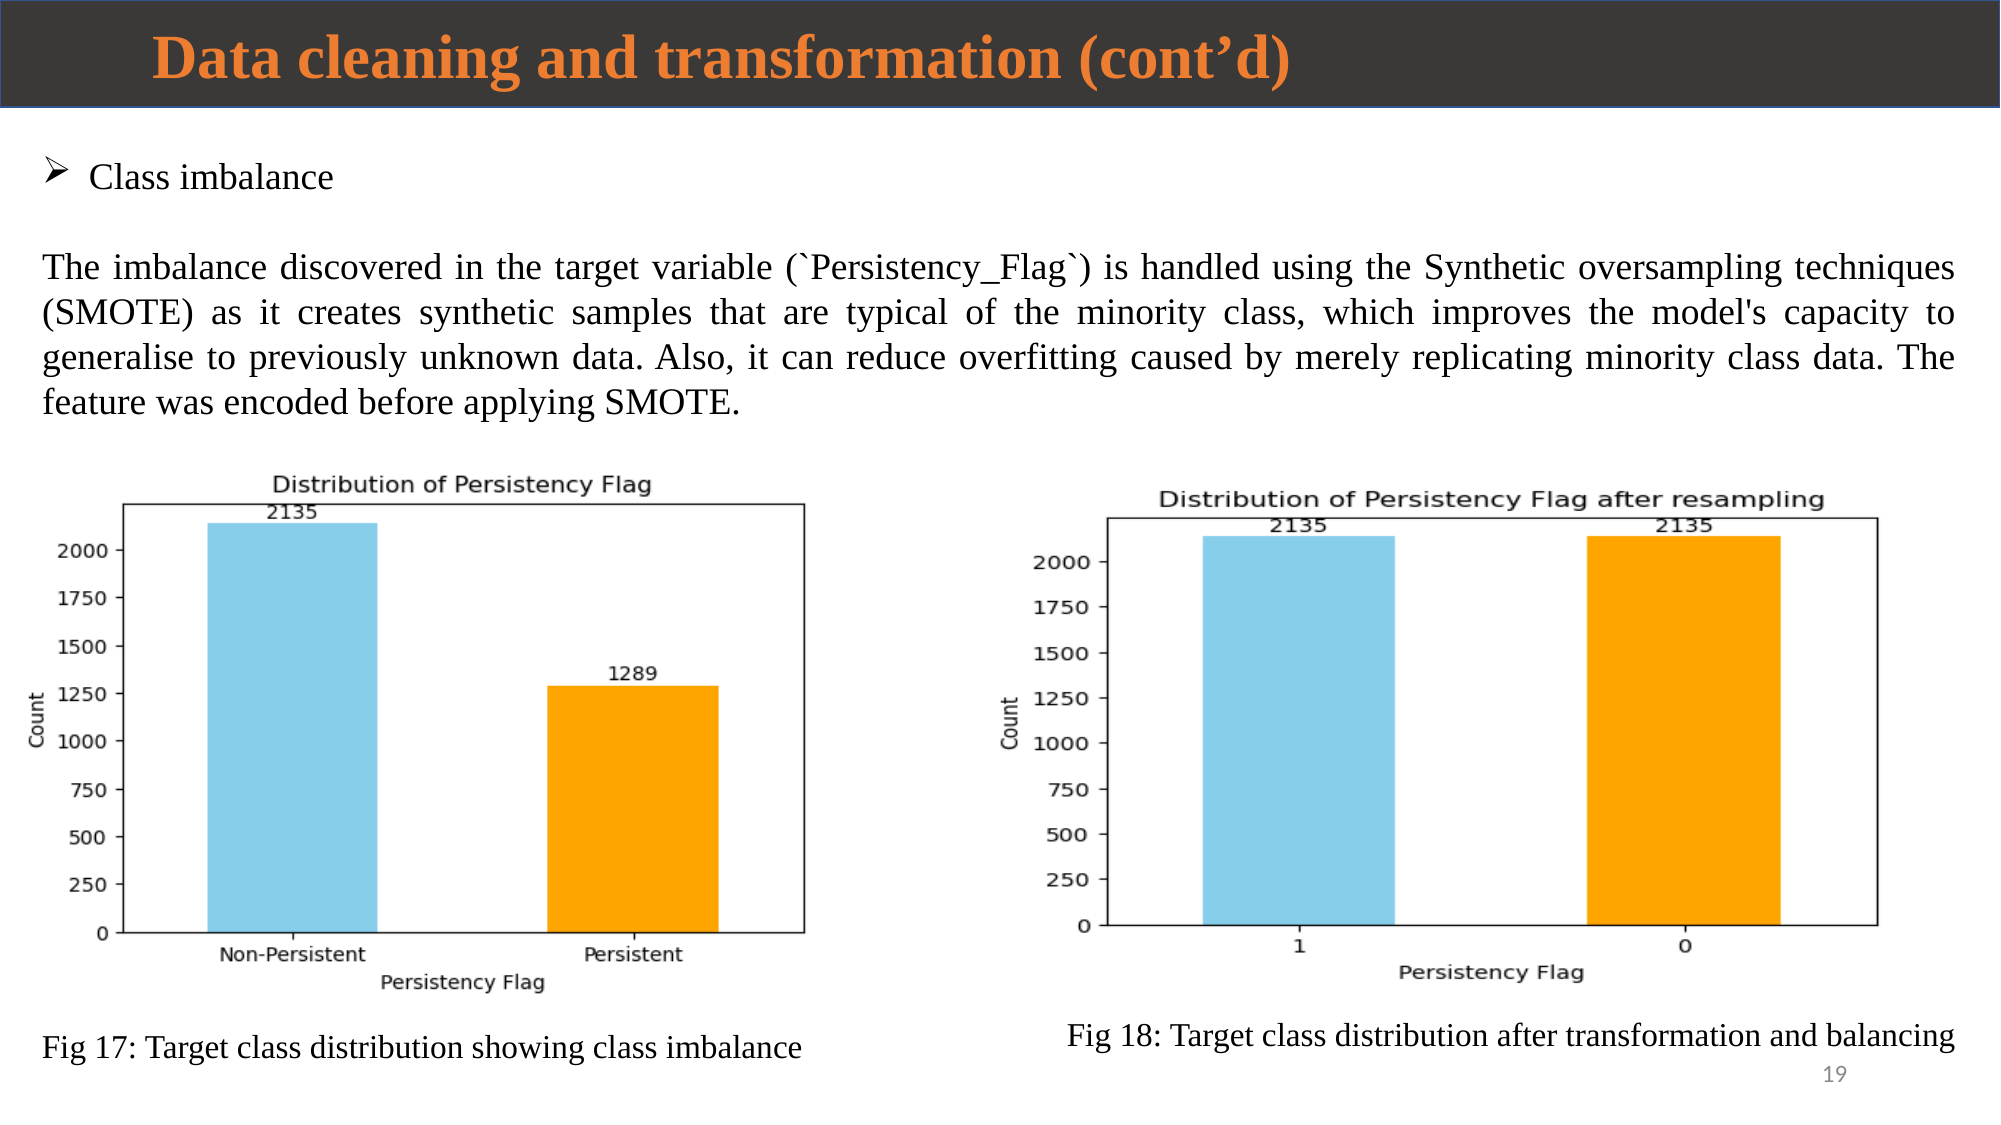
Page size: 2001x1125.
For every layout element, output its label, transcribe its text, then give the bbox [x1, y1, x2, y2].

picture [983, 478, 1892, 995]
text_box Fig 18: Target class distribution after transformation and balancing [1051, 1005, 1987, 1061]
text_box Fig 17: Target class distribution showing class imbalance [26, 1017, 901, 1073]
text_box [0, 0, 2000, 108]
text_box Class imbalance The imbalance discovered in the target variable (`Persistency_Flag`) is handled using the Synthetic oversampling techniques (SMOTE) as it creates synthetic samples that are typical of the minority class, which improves the model's capacity to generalise to previously unknown data. Also, it can reduce overfitting caused by merely replicating minority class data. The feature was encoded before applying SMOTE. [26, 144, 1974, 430]
picture [13, 462, 818, 1006]
slide_number 19 [1412, 1061, 1863, 1103]
title Data cleaning and transformation (cont’d) [137, 9, 1386, 107]
